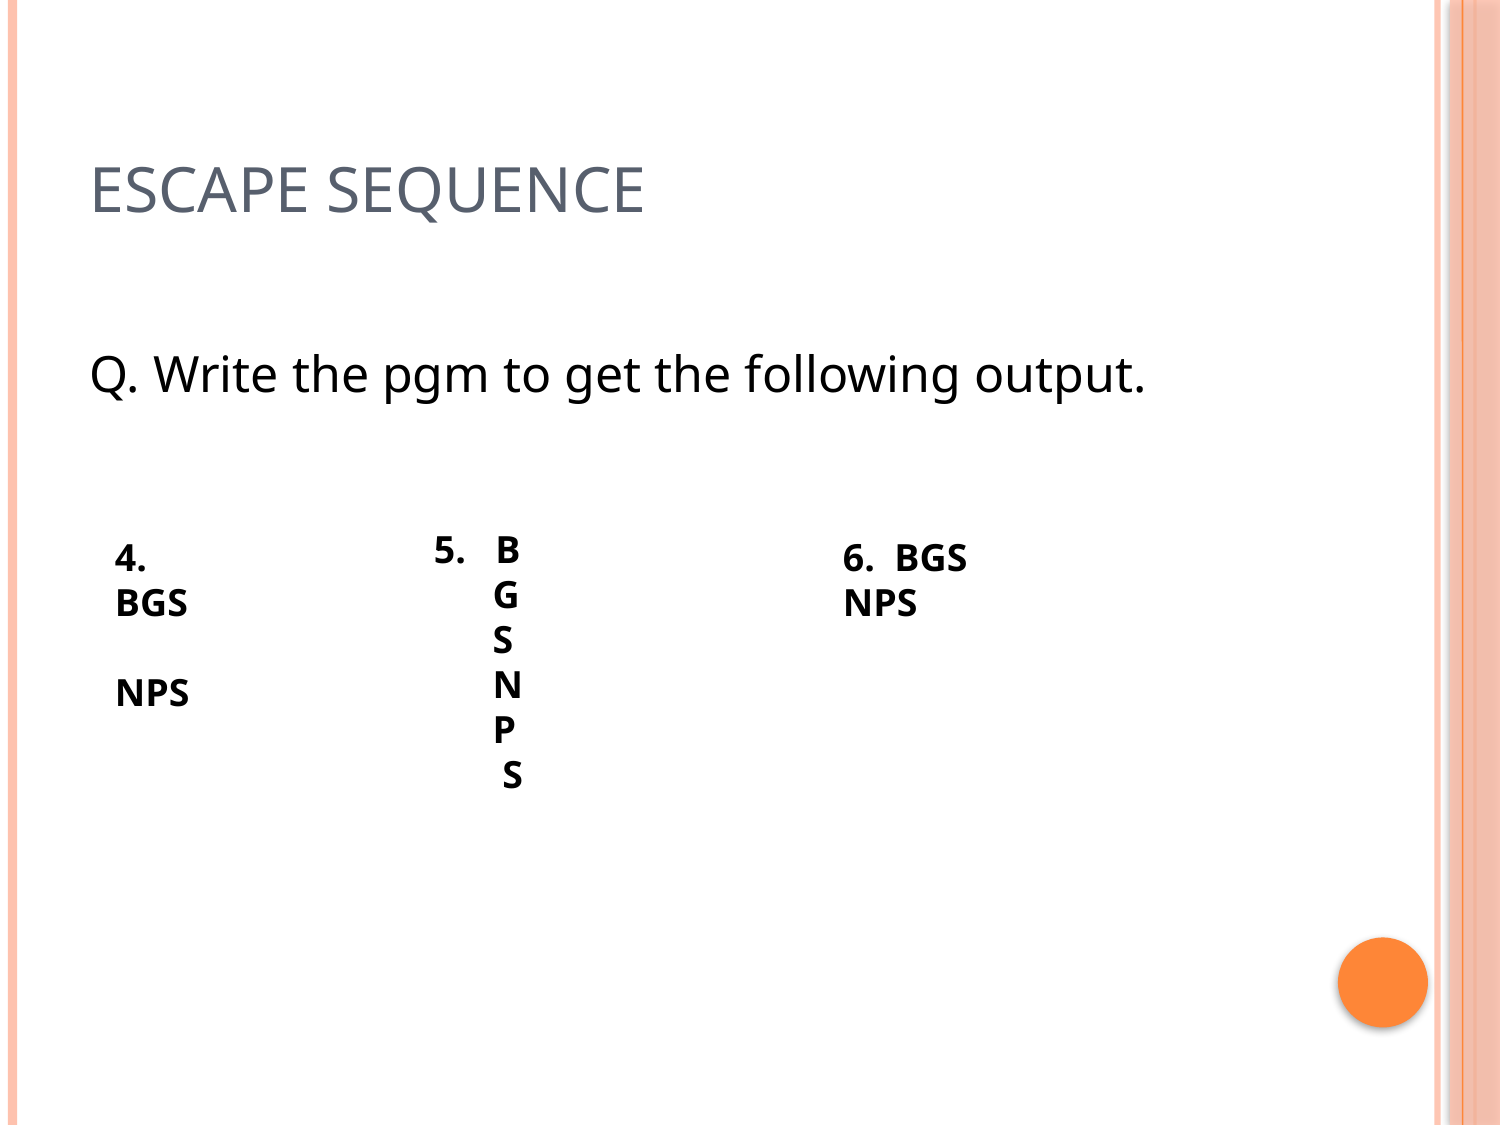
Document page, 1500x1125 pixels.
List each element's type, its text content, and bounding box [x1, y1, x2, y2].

title Escape sequence [75, 45, 1300, 233]
text_box 5. B G S N P S [419, 518, 585, 803]
text_box 6. BGS NPS [828, 527, 1171, 722]
text_box 4. BGS NPS [100, 527, 266, 722]
list Q. Write the pgm to get the following output. [75, 262, 1300, 1062]
